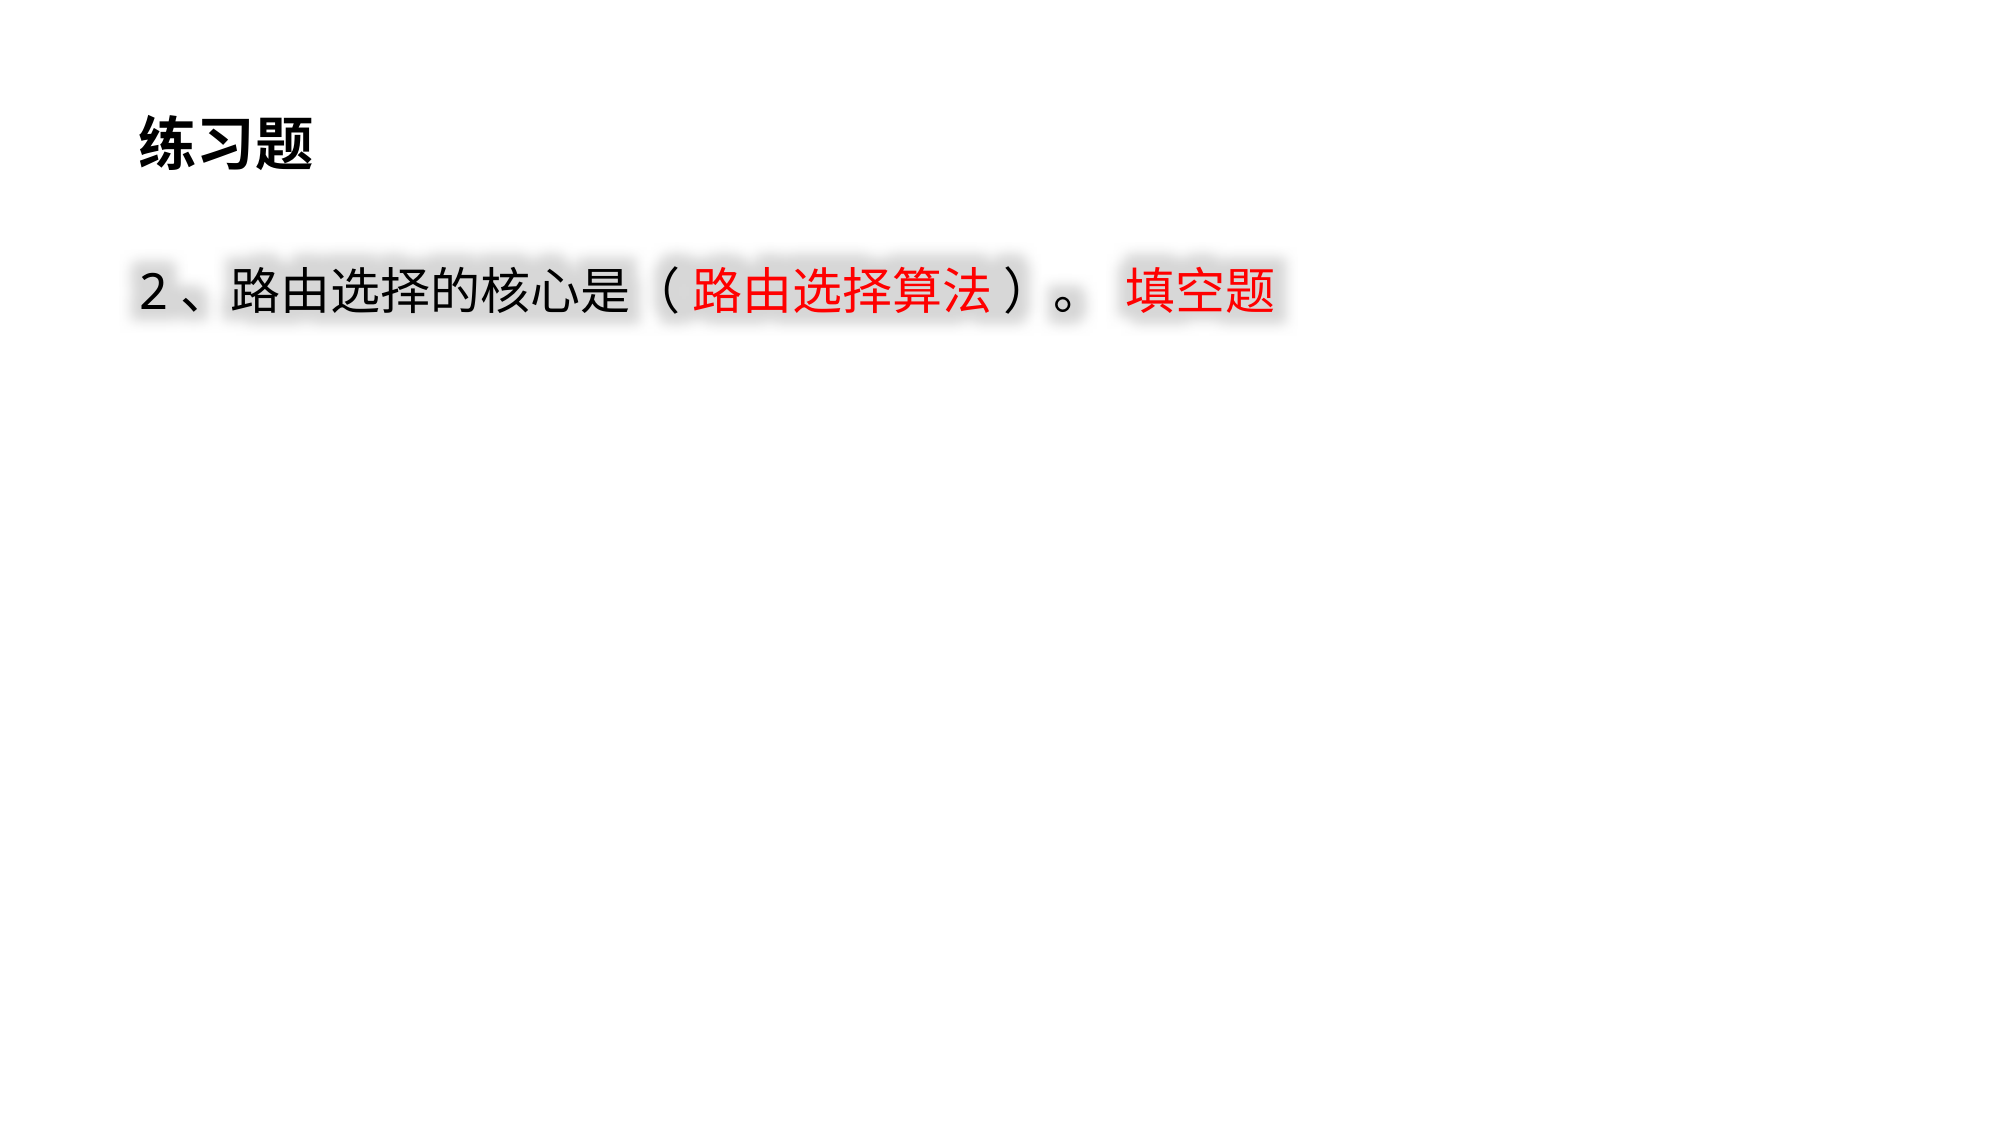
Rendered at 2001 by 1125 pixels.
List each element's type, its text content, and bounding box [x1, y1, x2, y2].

text_box 2、路由选择的核心是（ 路由选择算法 ）。 填空题 [120, 219, 1839, 1047]
text_box 练习题 [120, 97, 1568, 187]
